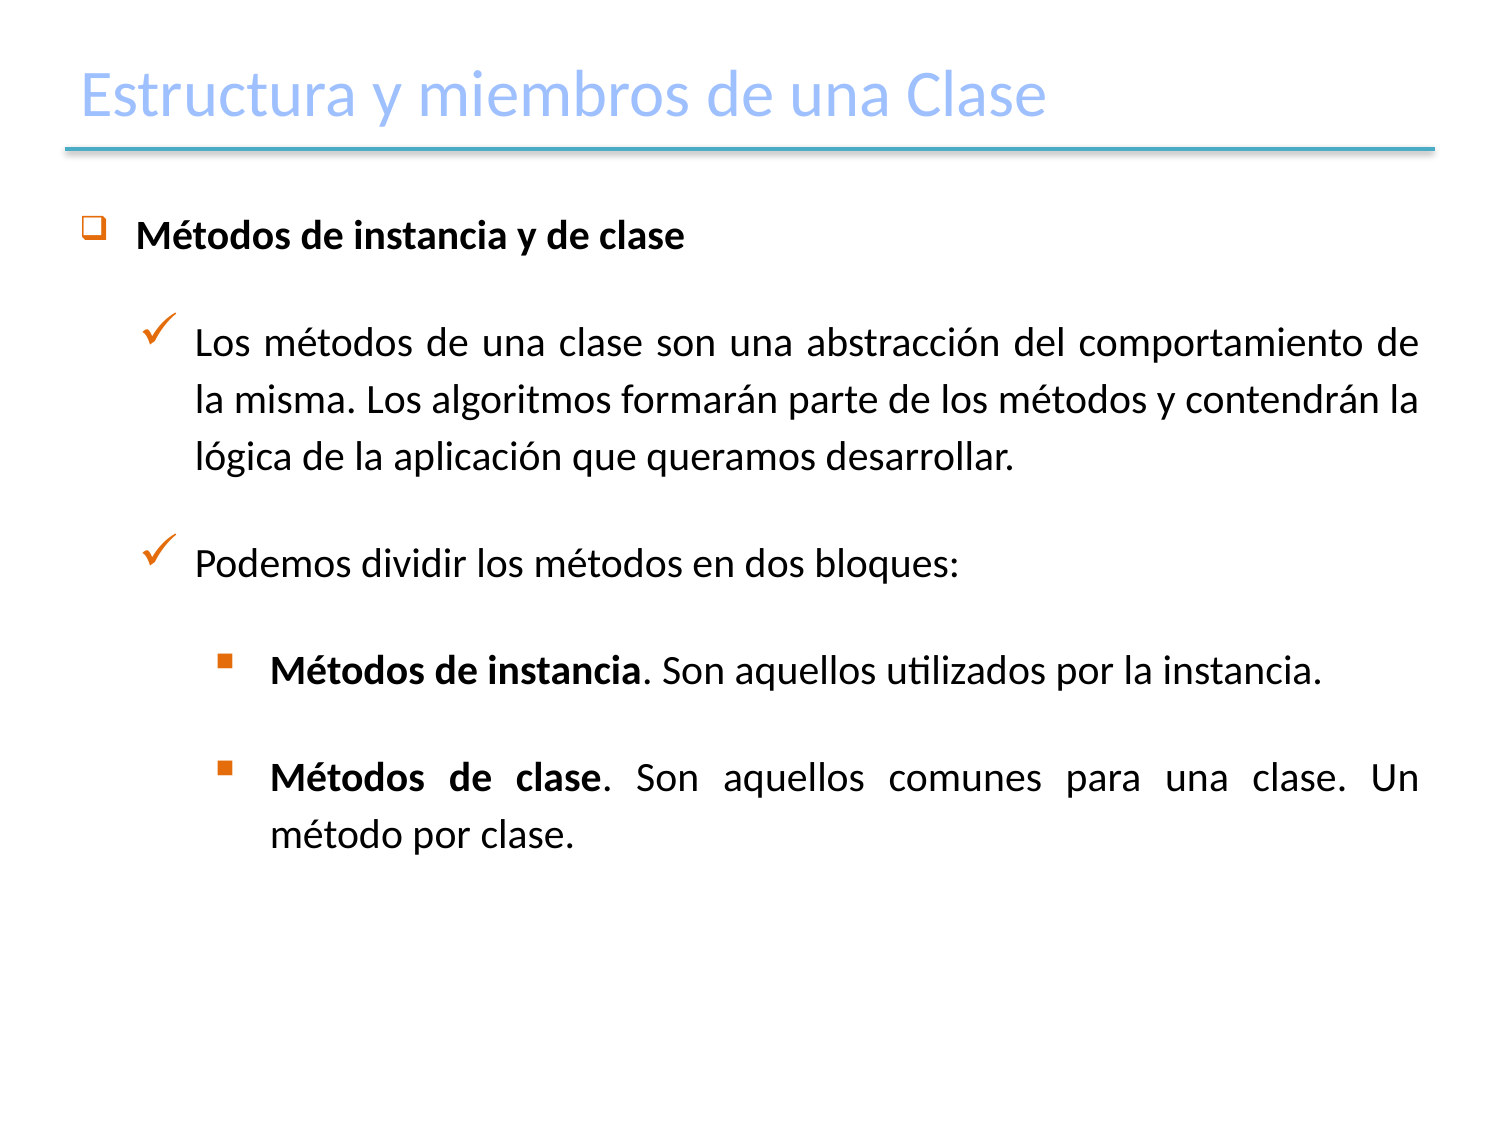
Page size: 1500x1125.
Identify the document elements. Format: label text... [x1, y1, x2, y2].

title Estructura y miembros de una Clase [64, 30, 1437, 147]
text_box Métodos de instancia y de clase Los métodos de una clase son una abstracción del comportamiento de la misma. Los algoritmos formarán parte de los métodos y contendrán la lógica de la aplicación que queramos desarrollar. Podemos dividir los métodos en dos bloques: Métodos de instancia. Son aquellos utilizados por la instancia. Métodos de clase. Son aquellos comunes para una clase. Un método por clase. [64, 193, 1435, 864]
